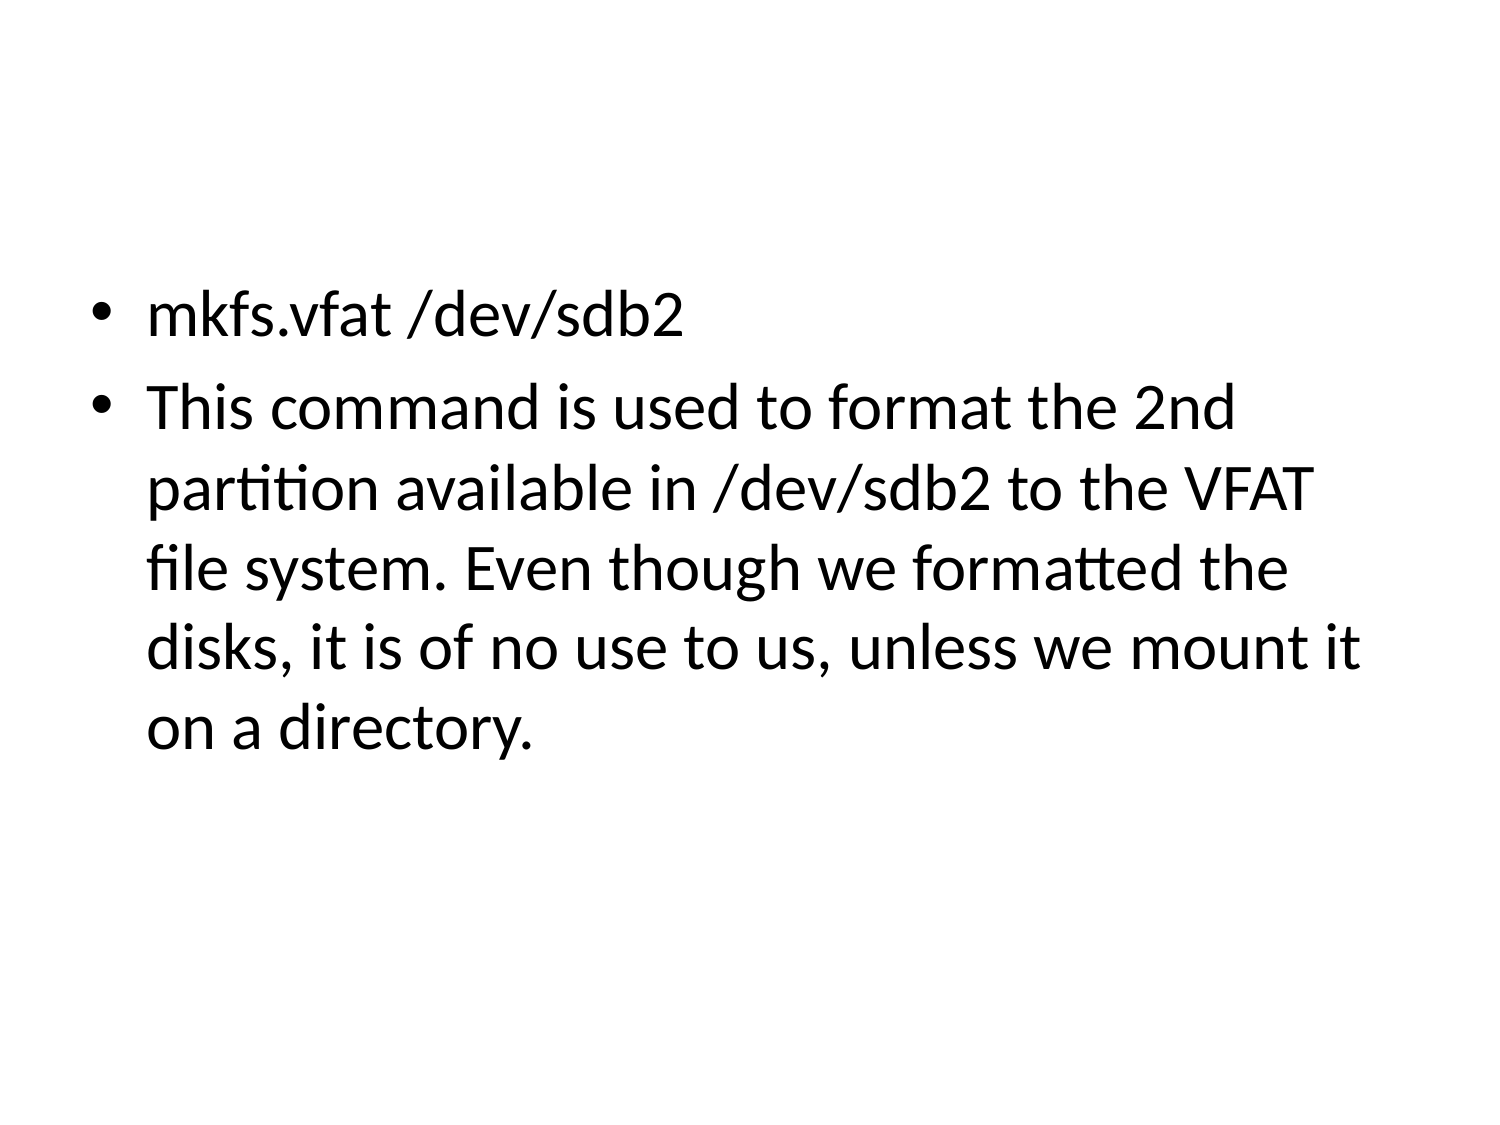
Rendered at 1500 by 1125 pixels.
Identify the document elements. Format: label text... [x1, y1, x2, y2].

list mkfs.vfat /dev/sdb2 This command is used to format the 2nd partition available in /dev/sdb2 to the VFAT file system. Even though we formatted the disks, it is of no use to us, unless we mount it on a directory. [75, 262, 1425, 1005]
